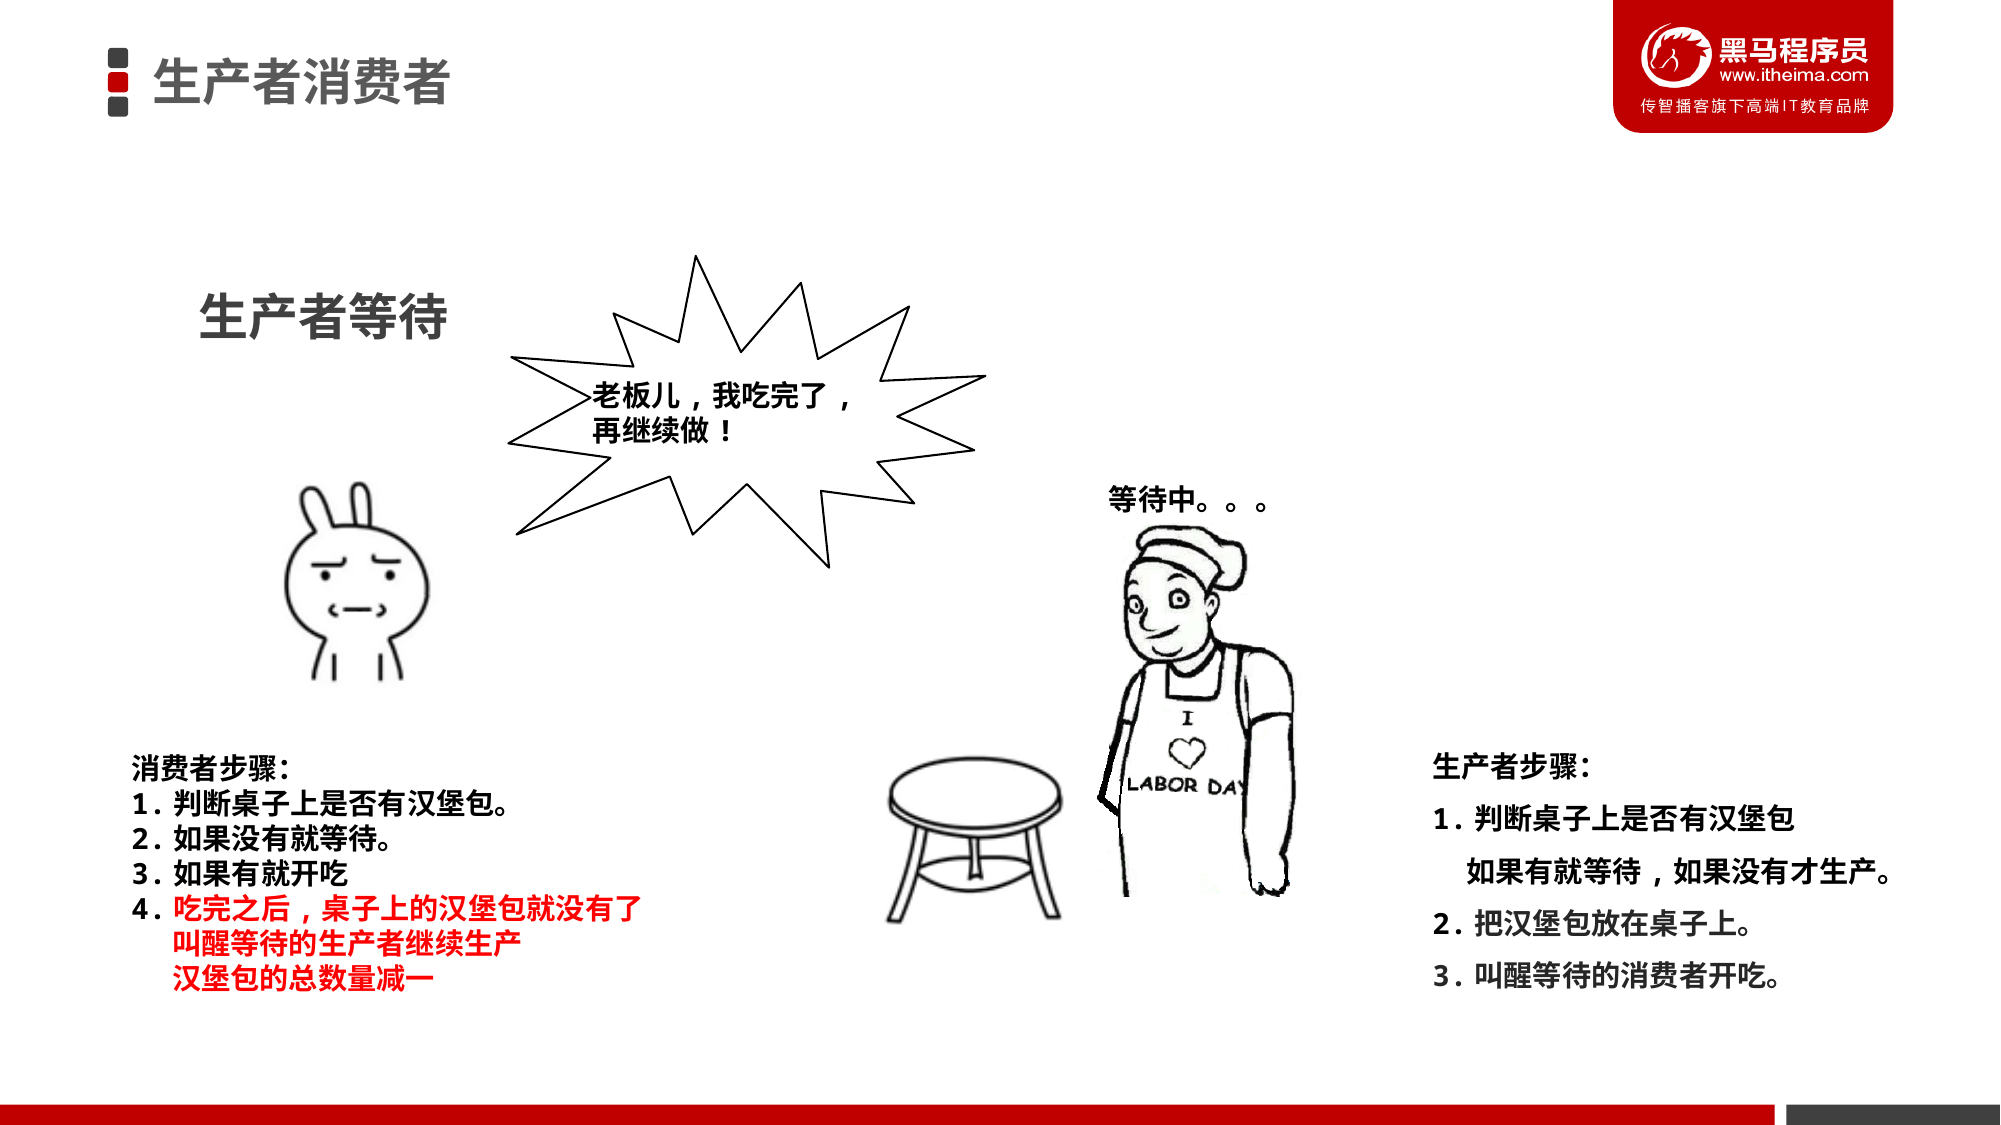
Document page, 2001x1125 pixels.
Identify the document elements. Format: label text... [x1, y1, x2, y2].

text_box 等待中。。。 [1094, 474, 1300, 516]
picture [873, 744, 1073, 935]
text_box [508, 255, 986, 568]
picture [1076, 517, 1314, 909]
picture [1616, 11, 1894, 125]
text_box 消费者步骤： 1.判断桌子上是否有汉堡包。 2.如果没有就等待。 3.如果有就开吃 4.吃完之后,桌子上的汉堡包就没有了 叫醒等待的生产者继续生产 汉堡包的总数量减一 [116, 742, 659, 1003]
text_box 生产者消费者 [137, 0, 1315, 173]
text_box 生产者等待 [183, 247, 1205, 353]
text_box 生产者步骤： 1.判断桌子上是否有汉堡包 如果有就等待,如果没有才生产。 2.把汉堡包放在桌子上。 3.叫醒等待的消费者开吃。 [1417, 740, 1923, 1000]
picture [261, 470, 461, 705]
